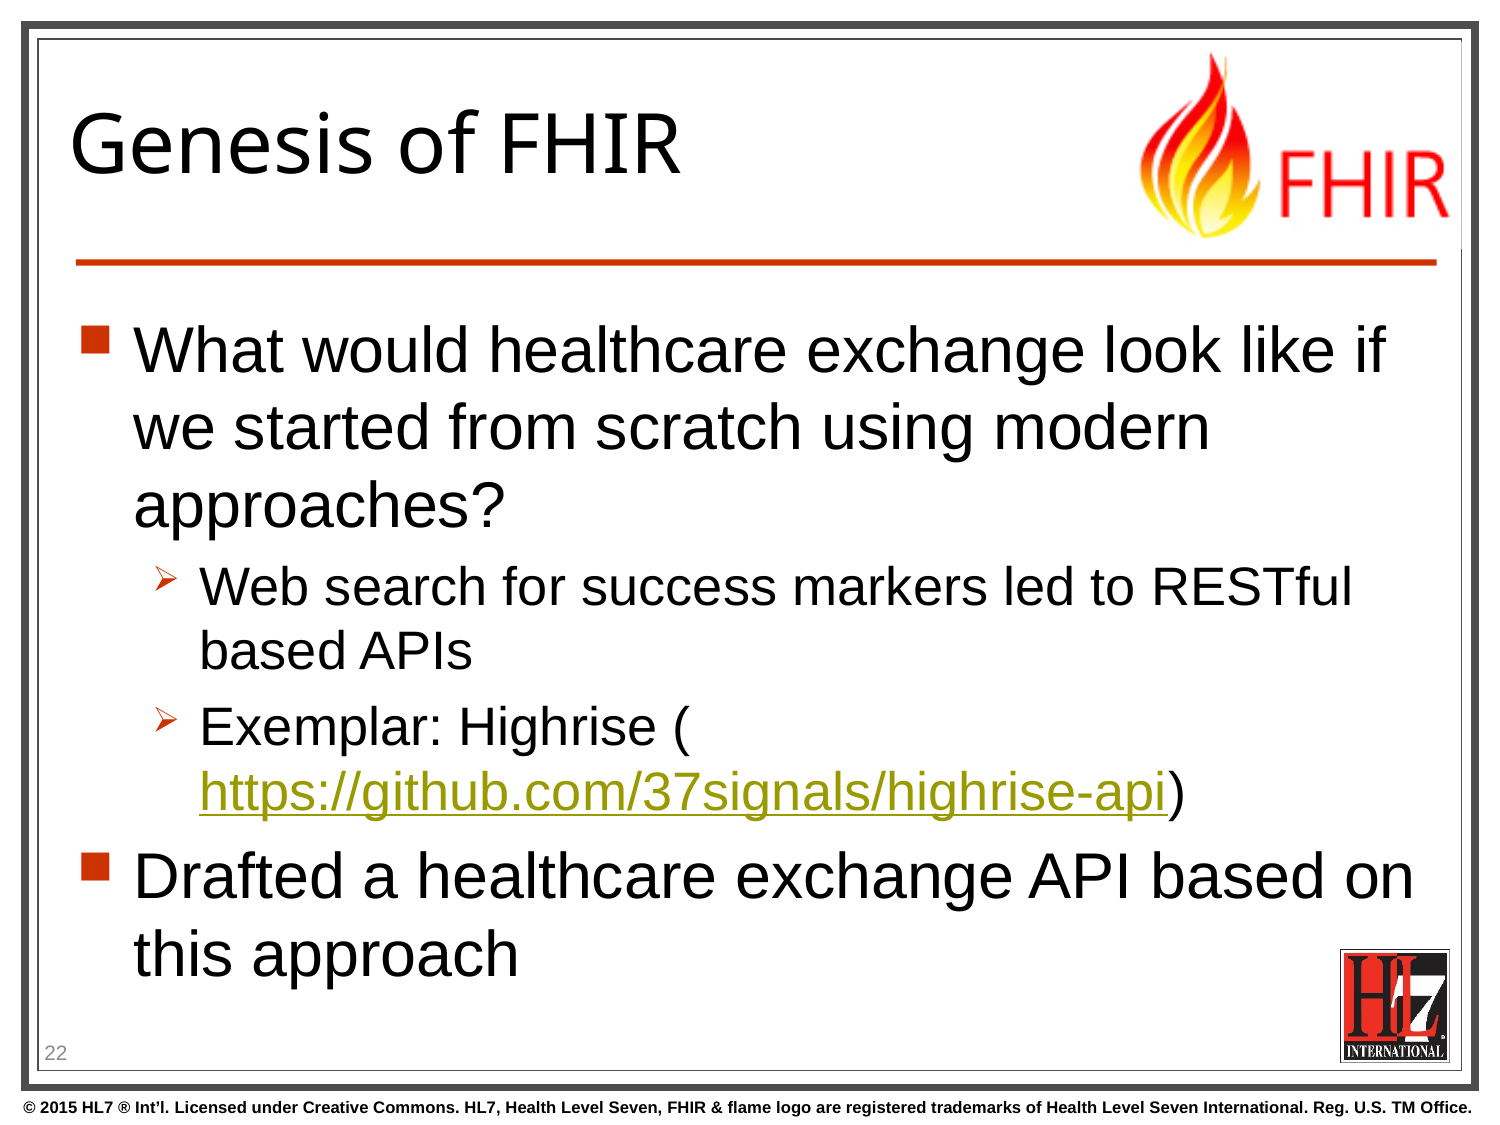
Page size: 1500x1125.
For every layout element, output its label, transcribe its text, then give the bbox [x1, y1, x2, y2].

slide_number 22 [29, 1034, 148, 1071]
picture [1124, 42, 1462, 249]
title Genesis of FHIR [53, 54, 1122, 244]
list What would healthcare exchange look like if we started from scratch using modern approaches? Web search for success markers led to RESTful based APIs Exemplar: Highrise (https://github.com/37signals/highrise-api) Drafted a healthcare exchange API based on this approach [62, 299, 1438, 1059]
picture [1340, 949, 1450, 1063]
